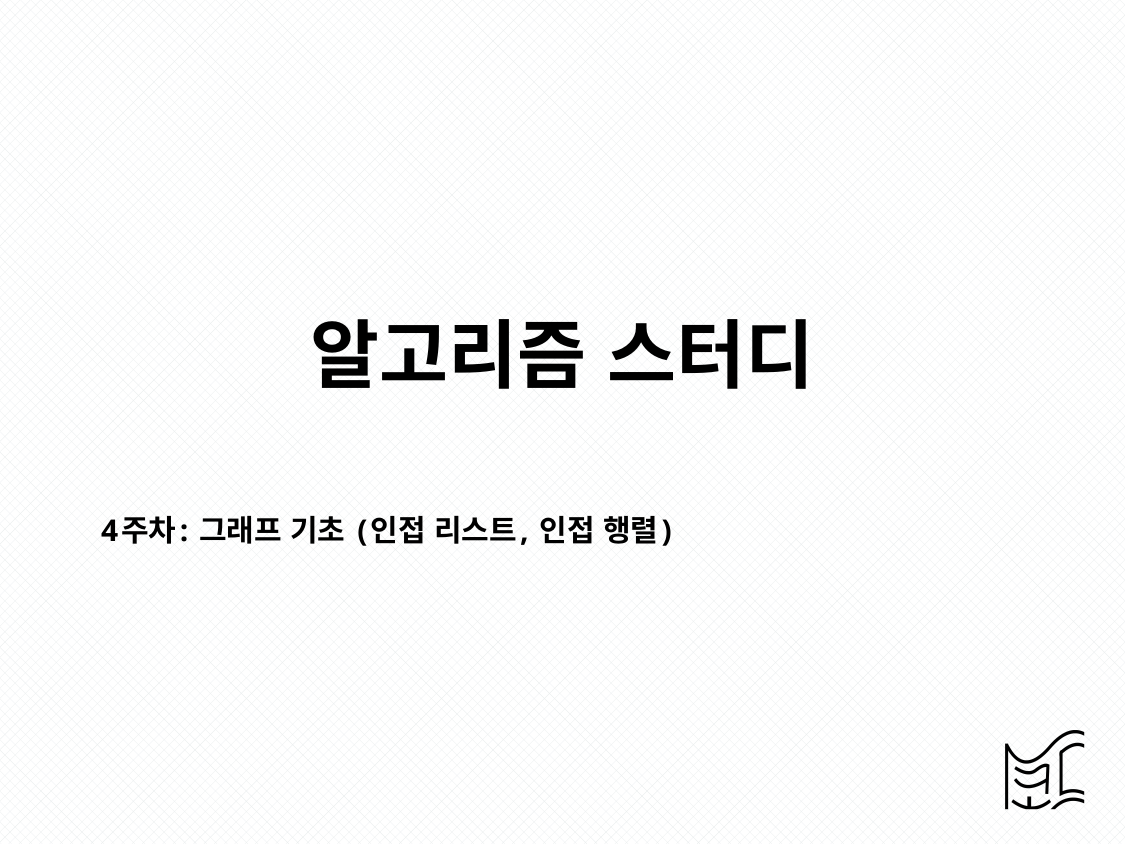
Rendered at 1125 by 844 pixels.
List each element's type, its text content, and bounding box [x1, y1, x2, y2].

picture [1005, 730, 1101, 826]
subtitle 4주차: 그래프 기초 (인접 리스트, 인접 행렬) [89, 495, 1036, 563]
title 알고리즘 스터디 [89, 268, 1036, 473]
